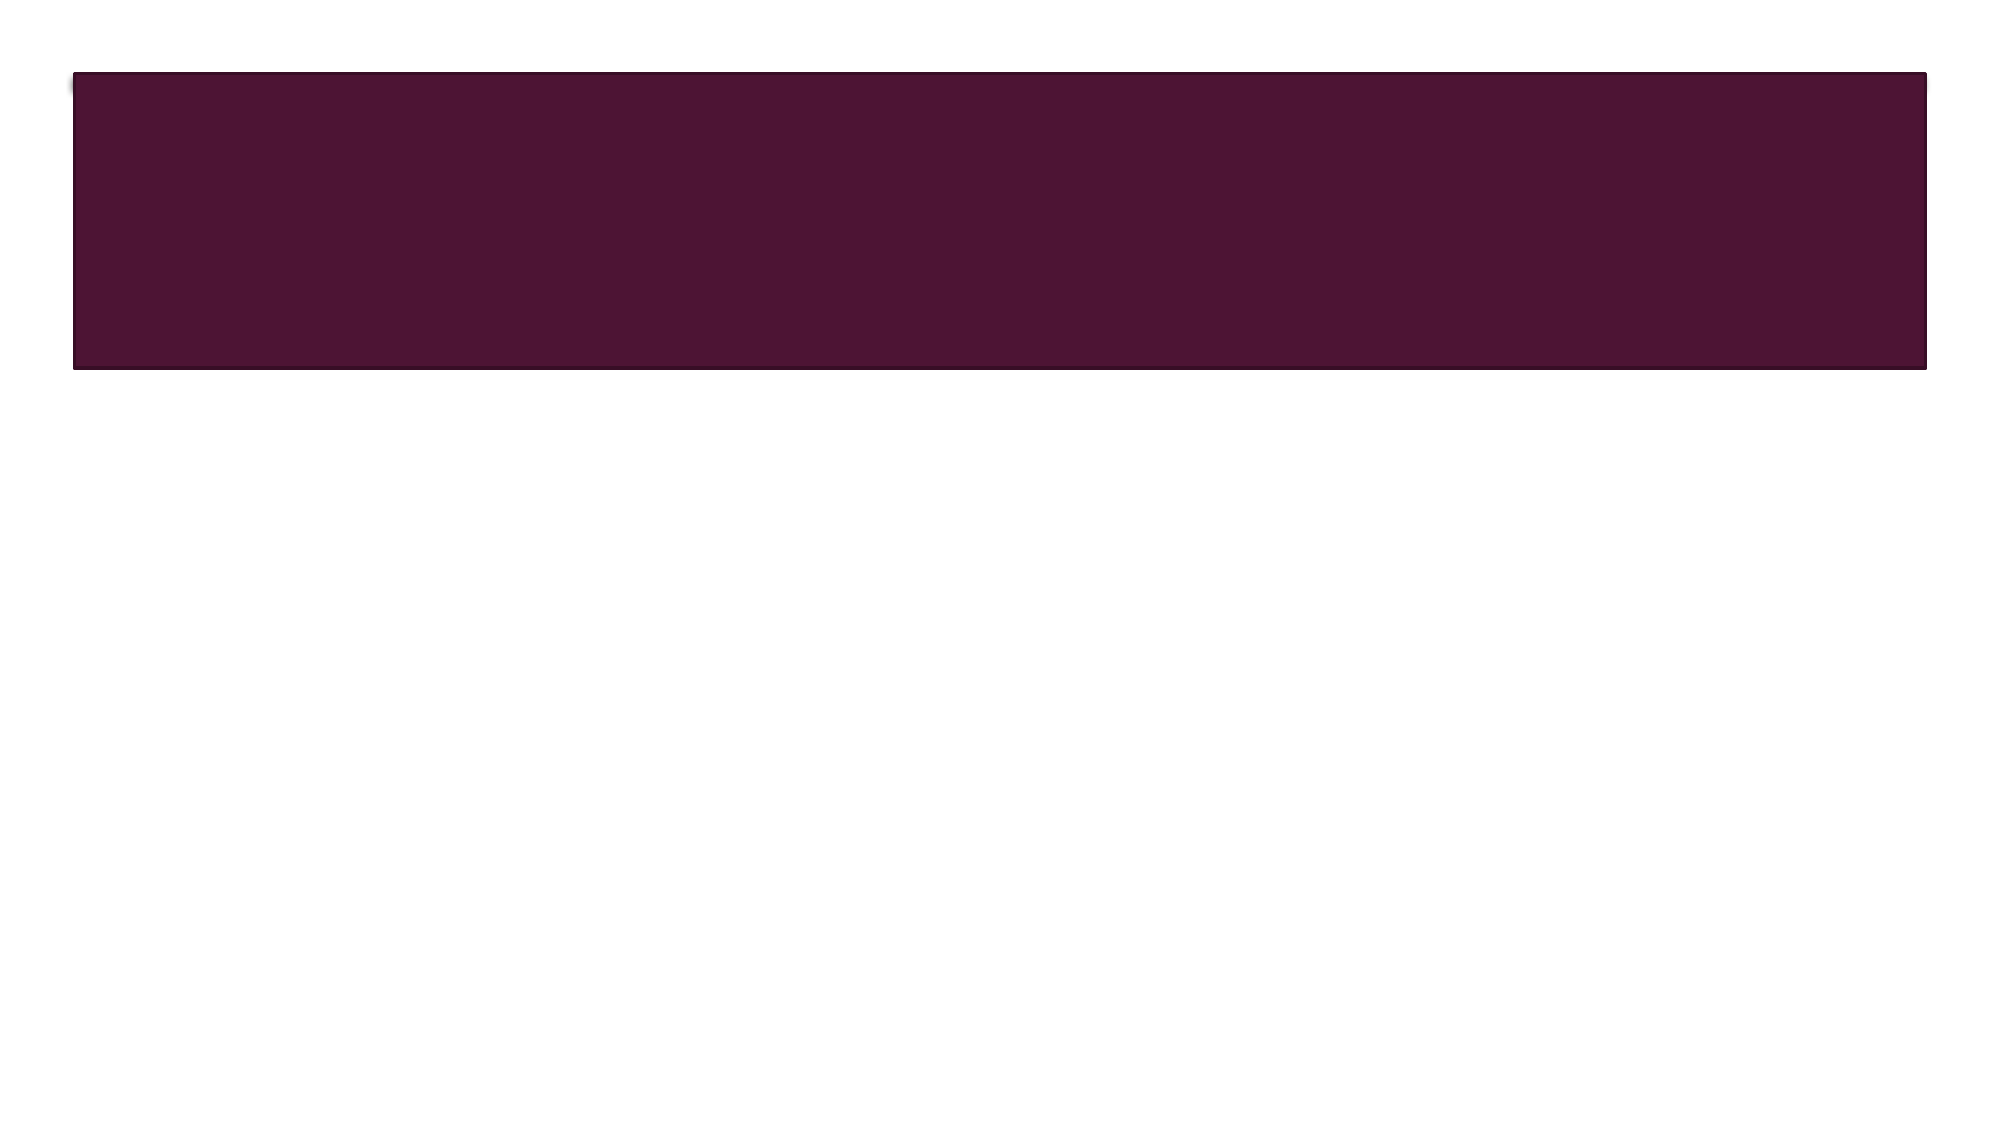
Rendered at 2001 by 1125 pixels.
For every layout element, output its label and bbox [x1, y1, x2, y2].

text_box [73, 72, 1927, 370]
